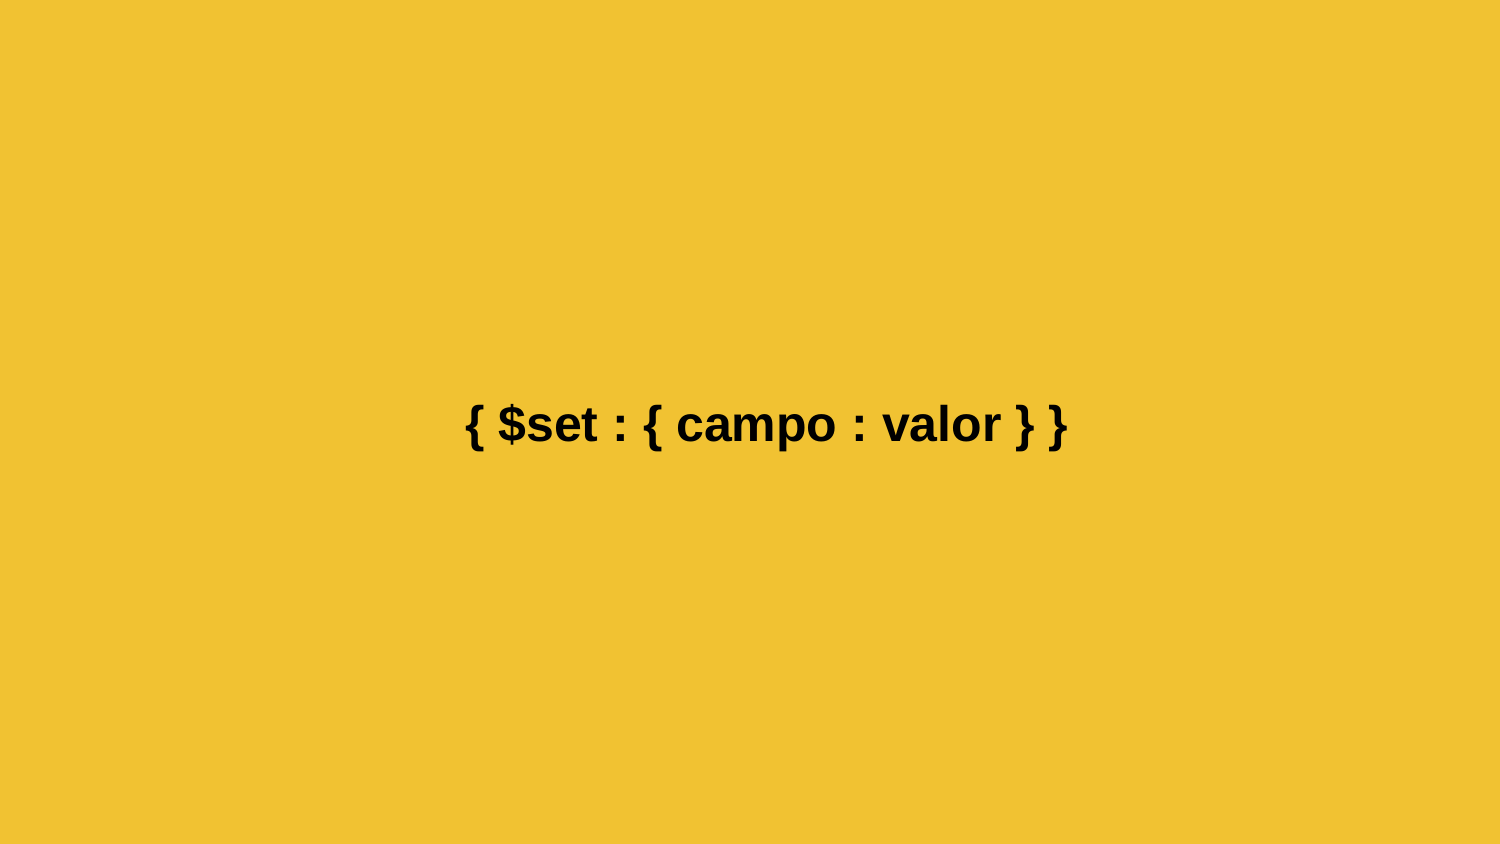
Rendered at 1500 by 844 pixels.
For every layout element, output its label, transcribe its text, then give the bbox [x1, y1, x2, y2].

title { $set : { campo : valor } } [68, 129, 1466, 467]
